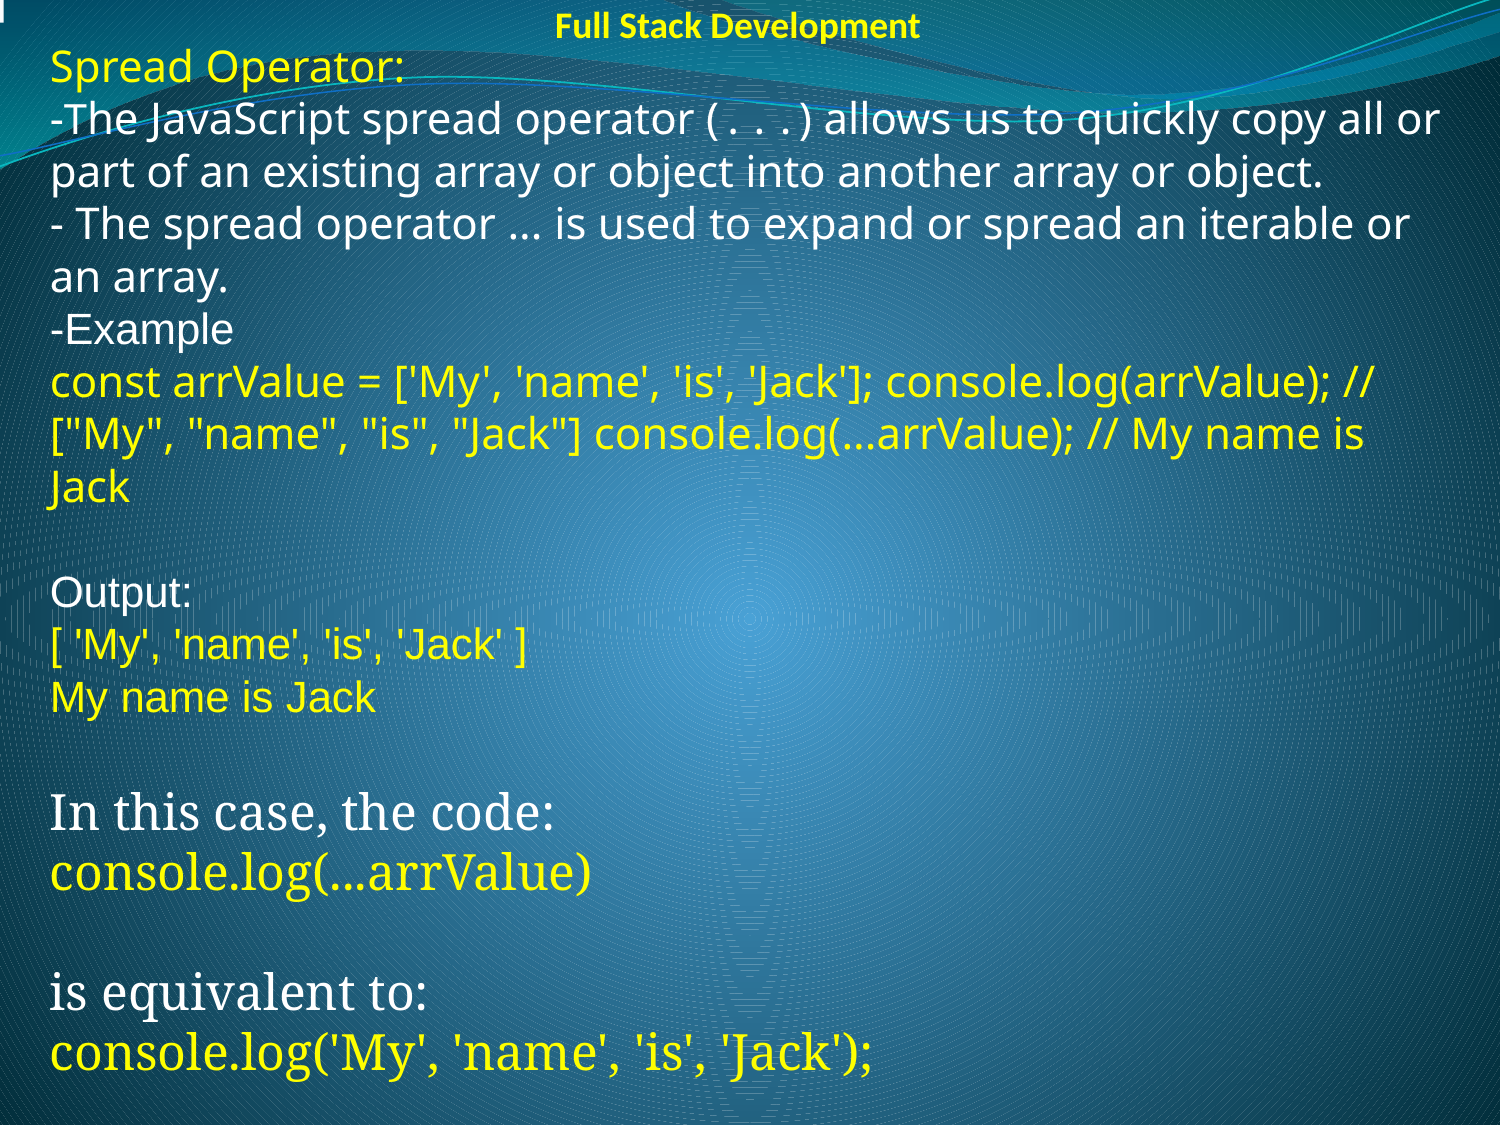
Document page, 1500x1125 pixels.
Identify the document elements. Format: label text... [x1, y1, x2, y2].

text_box Full Stack Development [269, 0, 1207, 30]
text_box Spread Operator: -The JavaScript spread operator (...) allows us to quickly copy all or part of an existing array or object into another array or object. - The spread operator ... is used to expand or spread an iterable or an array. -Example const arrValue = ['My', 'name', 'is', 'Jack']; console.log(arrValue); // ["My", "name", "is", "Jack"] console.log(...arrValue); // My name is Jack Output: [ 'My', 'name', 'is', 'Jack' ] My name is Jack In this case, the code: console.log(...arrValue) is equivalent to: console.log('My', 'name', 'is', 'Jack'); [35, 30, 1471, 1089]
text_box [0, 0, 4, 23]
